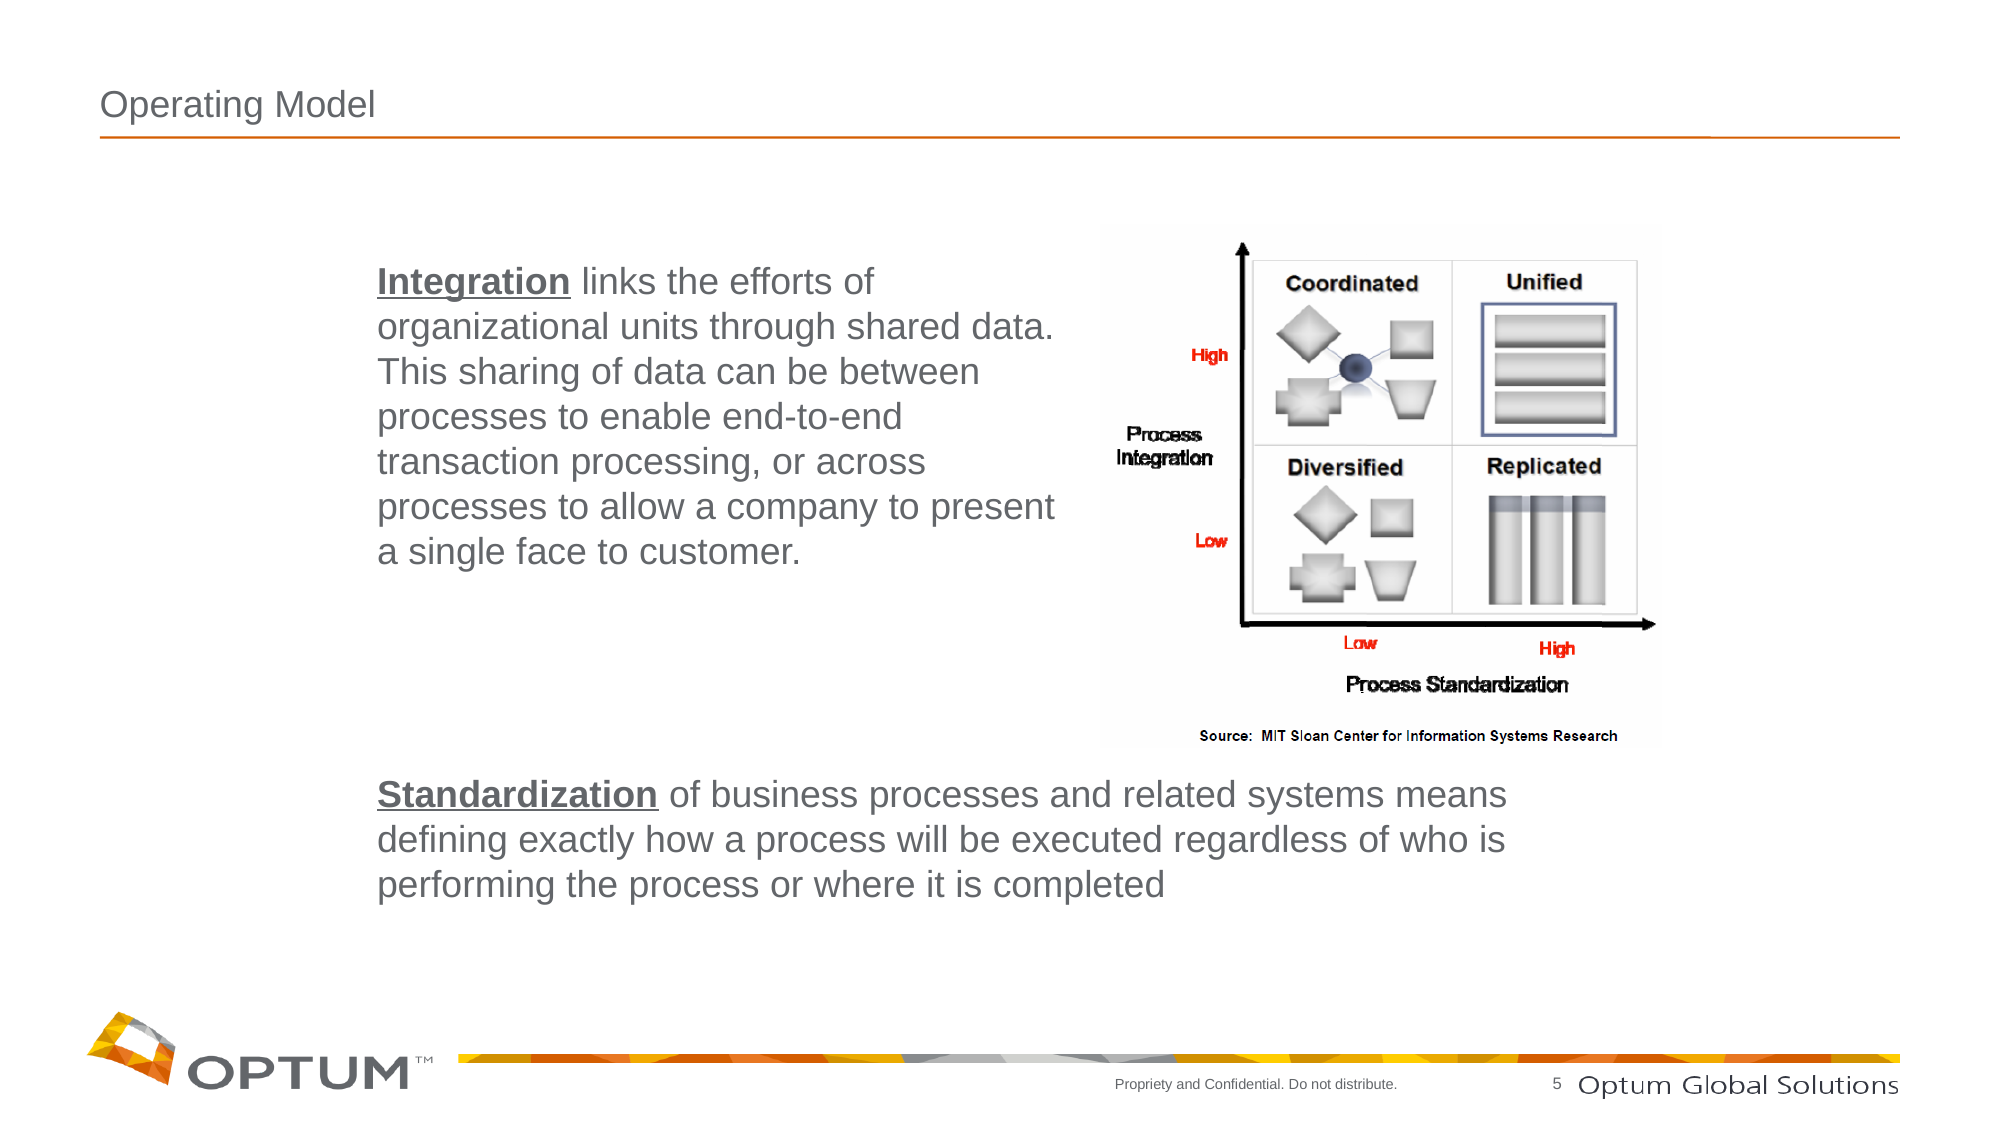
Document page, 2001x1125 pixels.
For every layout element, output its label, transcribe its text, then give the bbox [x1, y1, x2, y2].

title Operating Model [99, 24, 1899, 126]
picture [83, 1009, 436, 1092]
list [1099, 224, 1663, 748]
text_box Standardization of business processes and related systems means defining exactly how a process will be executed regardless of who is performing the process or where it is completed [362, 762, 1650, 913]
slide_number 5 [1494, 1073, 1563, 1099]
picture [458, 1054, 1900, 1063]
picture [1579, 1075, 1898, 1099]
text_box Integration links the efforts of organizational units through shared data. This sharing of data can be between processes to enable end-to-end transaction processing, or across processes to allow a company to present a single face to customer. [362, 249, 1094, 580]
